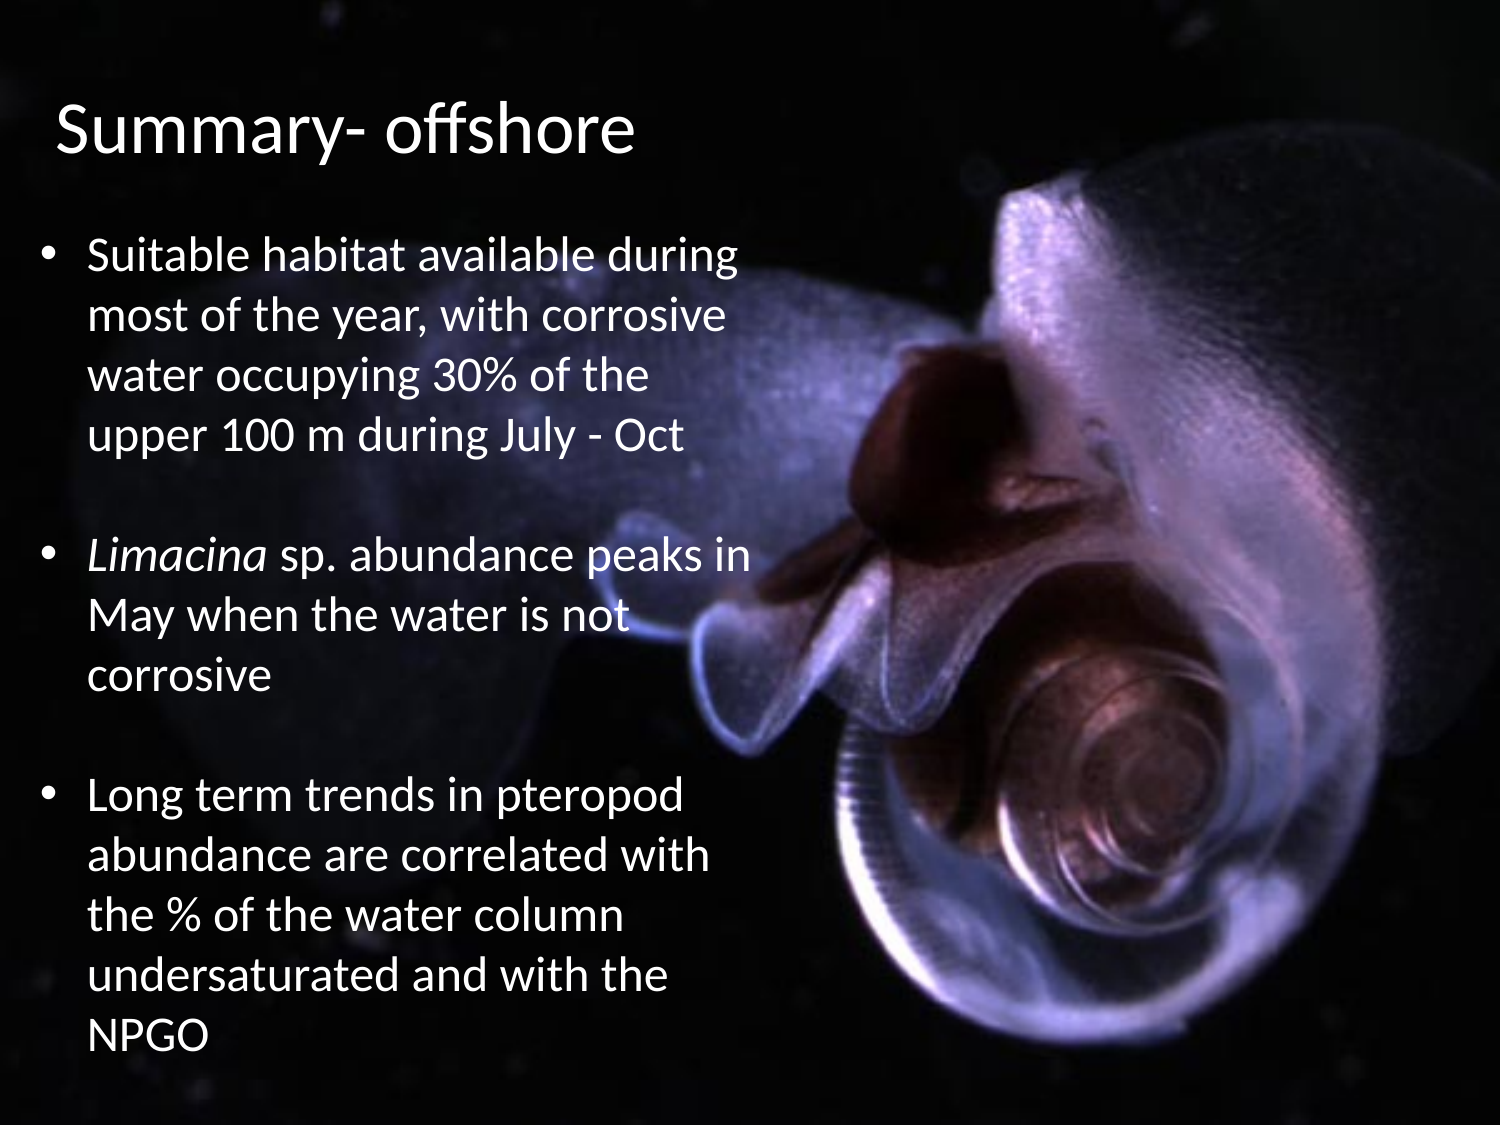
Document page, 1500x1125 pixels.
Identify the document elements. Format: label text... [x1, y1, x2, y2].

picture [0, 0, 1500, 1125]
title Summary- offshore [40, 57, 1103, 201]
text_box Suitable habitat available during most of the year, with corrosive water occupying 30% of the upper 100 m during July - Oct Limacina sp. abundance peaks in May when the water is not corrosive Long term trends in pteropod abundance are correlated with the % of the water column undersaturated and with the NPGO [25, 214, 776, 1070]
